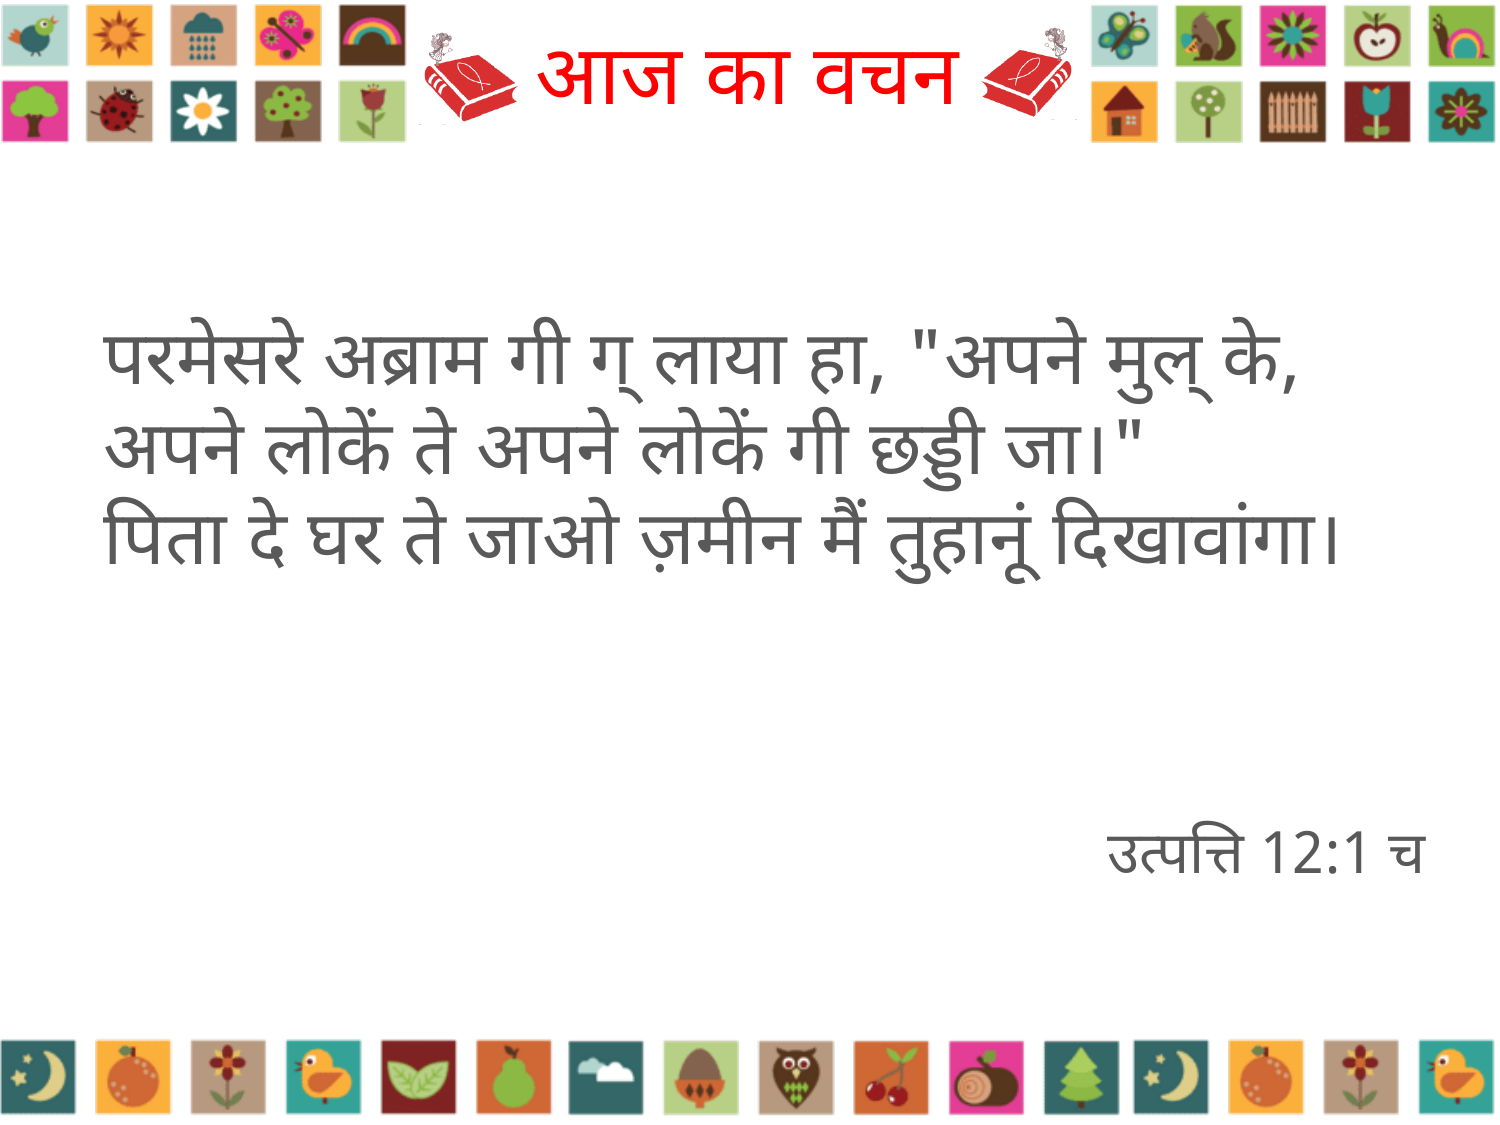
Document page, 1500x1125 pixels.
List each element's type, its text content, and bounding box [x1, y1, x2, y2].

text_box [0, 1028, 1500, 1118]
picture [950, 3, 1500, 150]
picture [0, 3, 550, 150]
text_box परमेसरे अब्राम गी ग् लाया हा, "अपने मुल् के, अपने लोकें ते अपने लोकें गी छड्डी जा।" पिता दे घर ते जाओ ज़मीन मैं तुहानूं दिखावांगा। [88, 302, 1459, 588]
text_box उत्पत्ति 12:1 च [808, 807, 1441, 893]
text_box आज का वचन [425, 13, 1077, 129]
